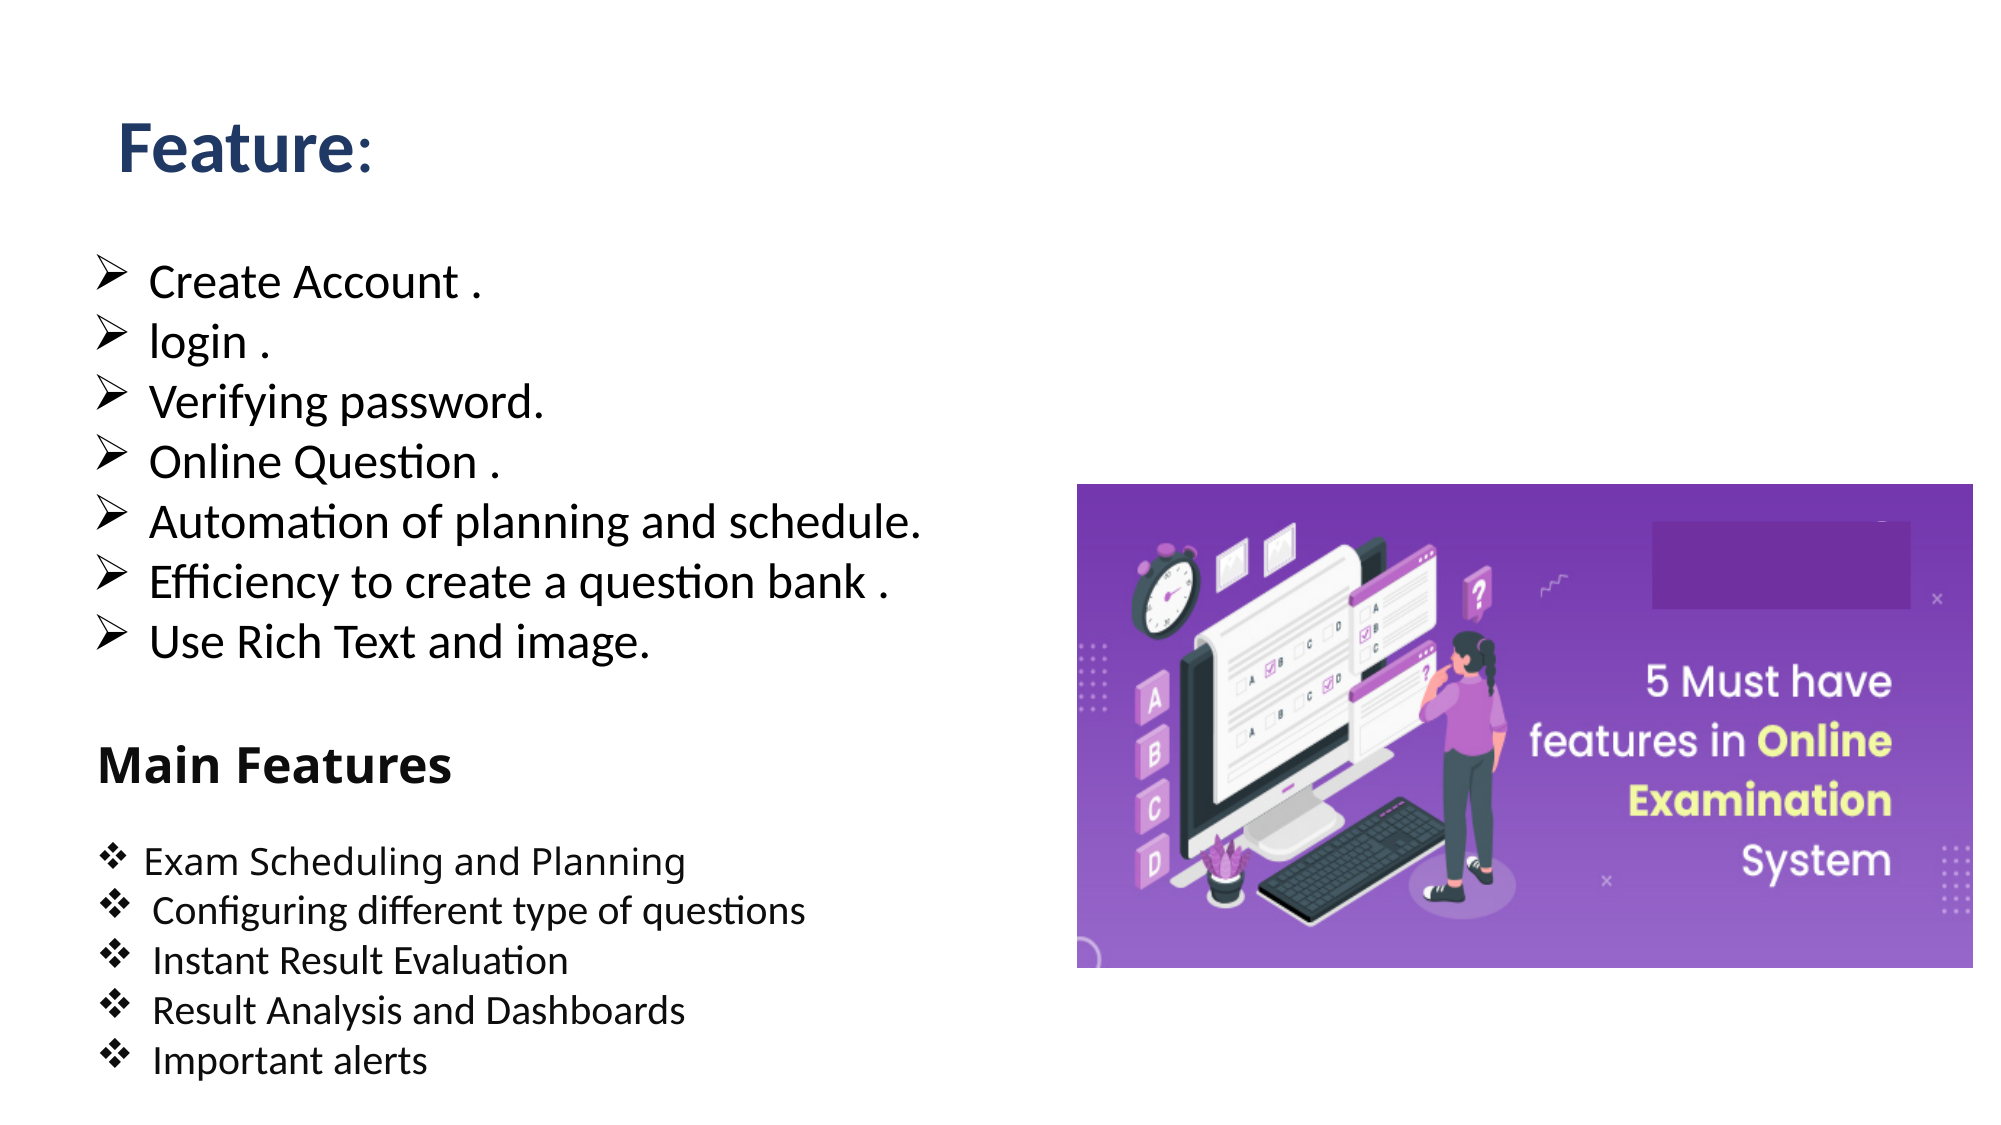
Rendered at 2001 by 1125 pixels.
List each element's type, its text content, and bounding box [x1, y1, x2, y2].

picture [1077, 484, 1973, 968]
text_box Create Account . login . Verifying password. Online Question . Automation of planning and schedule. Efficiency to create a question bank . Use Rich Text and image. [77, 241, 1078, 676]
text_box Main Features Exam Scheduling and Planning Configuring different type of questions Instant Result Evaluation Result Analysis and Dashboards Important alerts [81, 725, 822, 1091]
text_box Feature: [103, 89, 520, 195]
